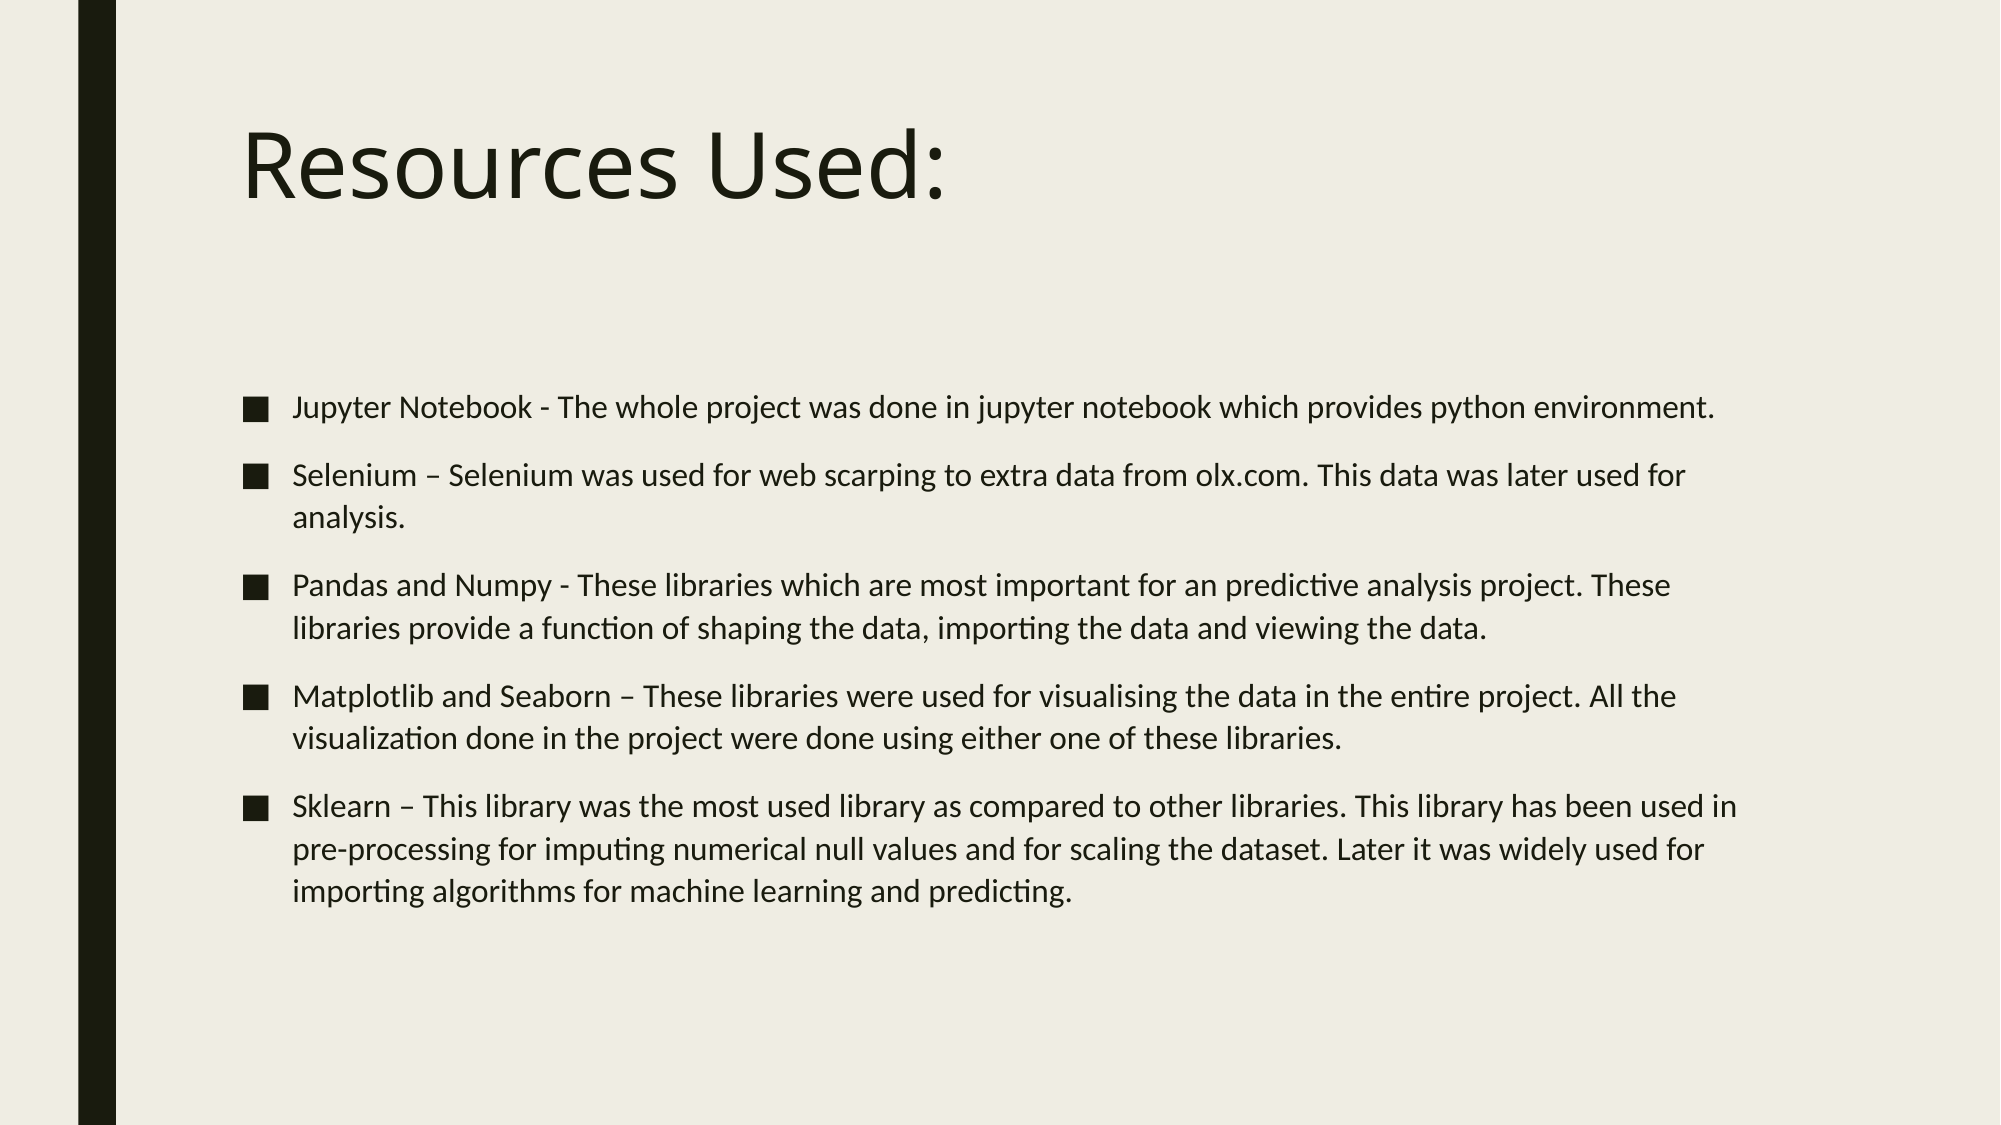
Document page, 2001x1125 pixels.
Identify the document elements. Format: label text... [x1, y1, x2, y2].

list Jupyter Notebook - The whole project was done in jupyter notebook which provides python environment. Selenium – Selenium was used for web scarping to extra data from olx.com. This data was later used for analysis. Pandas and Numpy - These libraries which are most important for an predictive analysis project. These libraries provide a function of shaping the data, importing the data and viewing the data. Matplotlib and Seaborn – These libraries were used for visualising the data in the entire project. All the visualization done in the project were done using either one of these libraries. Sklearn – This library was the most used library as compared to other libraries. This library has been used in pre-processing for imputing numerical null values and for scaling the dataset. Later it was widely used for importing algorithms for machine learning and predicting. [225, 375, 1800, 963]
title Resources Used: [225, 112, 1800, 357]
